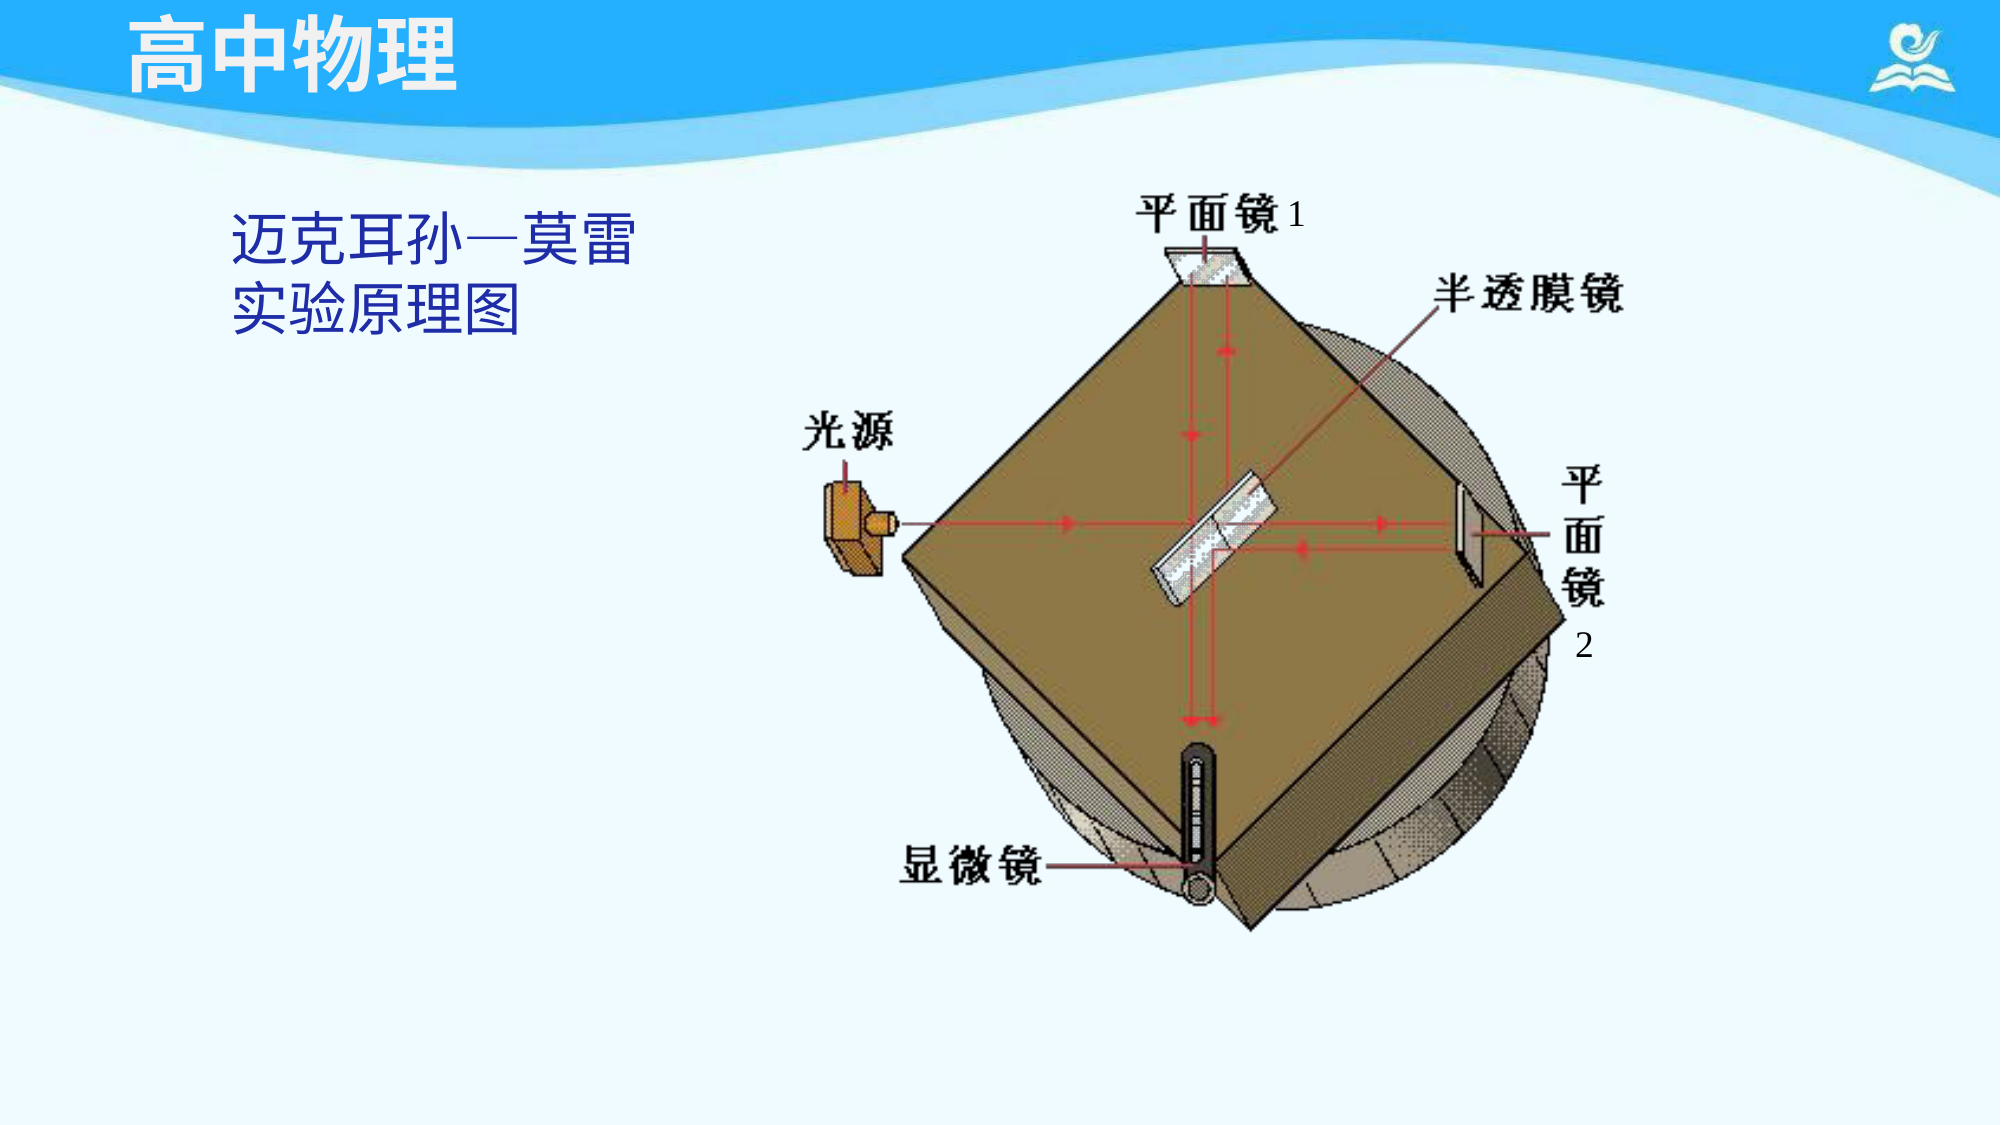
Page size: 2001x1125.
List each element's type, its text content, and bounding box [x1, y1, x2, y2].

text_box 2 [1572, 618, 1596, 666]
text_box [763, 180, 1650, 944]
picture [0, 0, 2000, 1125]
title 高中物理 [123, 0, 461, 190]
text_box 迈克耳孙—莫雷 实验原理图 [228, 200, 641, 343]
text_box 1 [1284, 186, 1308, 234]
